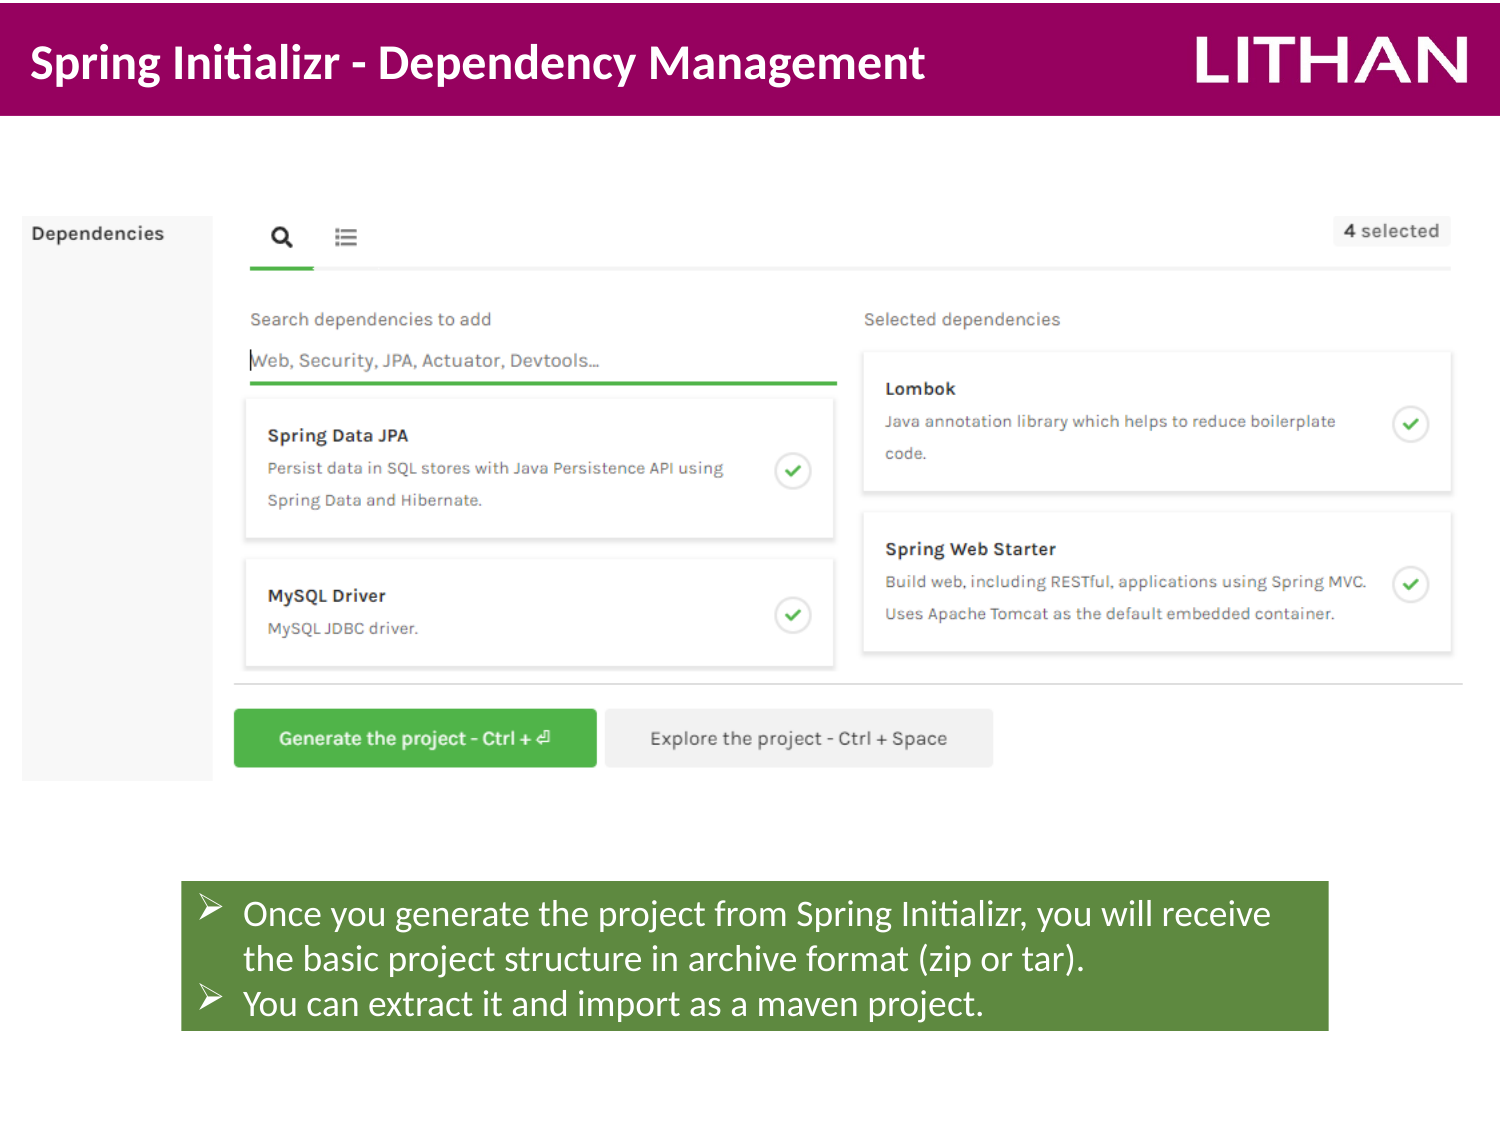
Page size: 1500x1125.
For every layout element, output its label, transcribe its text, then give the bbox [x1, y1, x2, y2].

picture [0, 3, 1500, 116]
text_box Once you generate the project from Spring Initializr, you will receive the basic project structure in archive format (zip or tar). You can extract it and import as a maven project. [181, 881, 1329, 1031]
title Spring Initializr - Dependency Management [15, 17, 1044, 110]
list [22, 216, 1479, 781]
